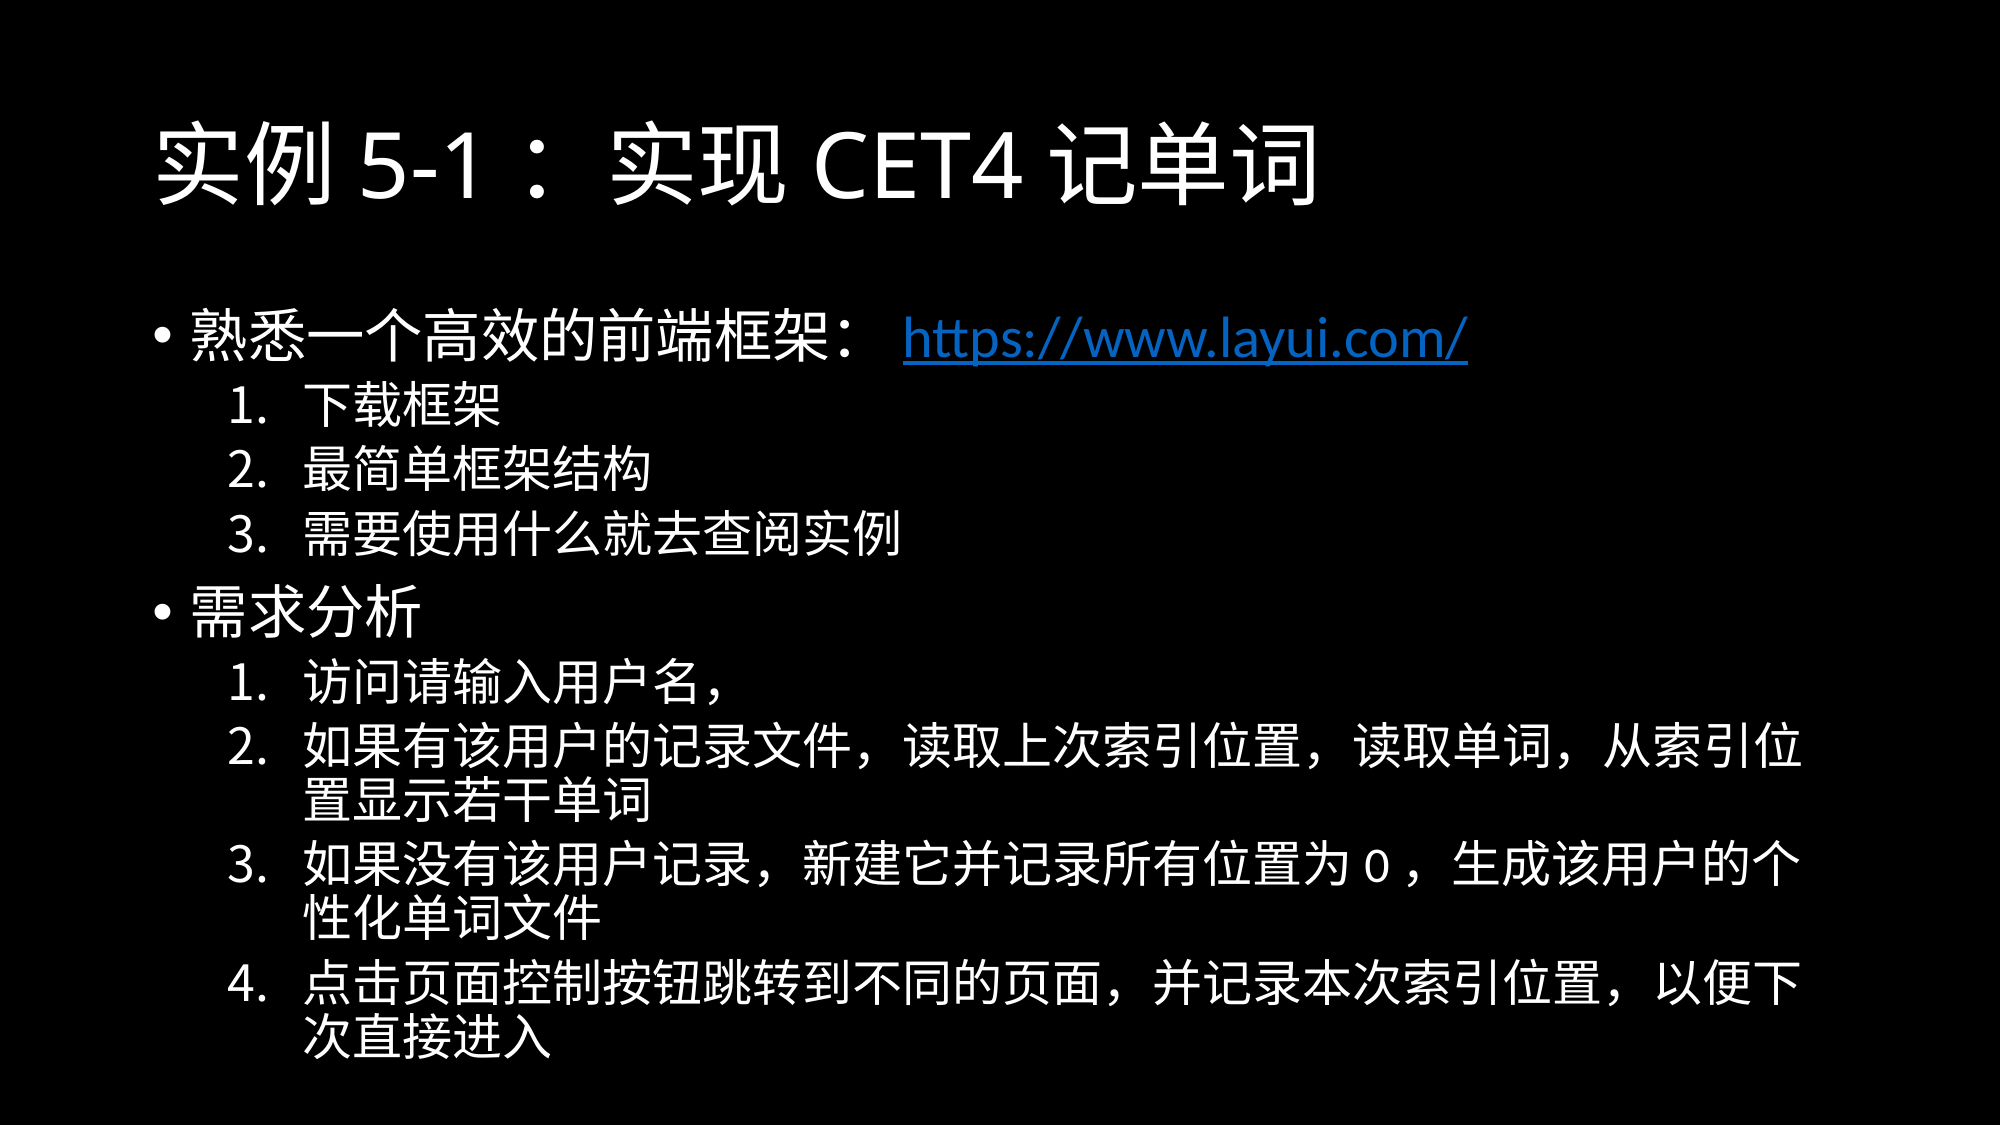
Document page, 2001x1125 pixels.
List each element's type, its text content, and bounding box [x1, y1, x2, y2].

list 熟悉一个高效的前端框架：https://www.layui.com/ 下载框架 最简单框架结构 需要使用什么就去查阅实例 需求分析 访问请输入用户名， 如果有该用户的记录文件，读取上次索引位置，读取单词，从索引位置显示若干单词 如果没有该用户记录，新建它并记录所有位置为0，生成该用户的个性化单词文件 点击页面控制按钮跳转到不同的页面，并记录本次索引位置，以便下次直接进入 [137, 299, 1863, 1079]
title 实例5-1：实现CET4记单词 [137, 59, 1863, 278]
